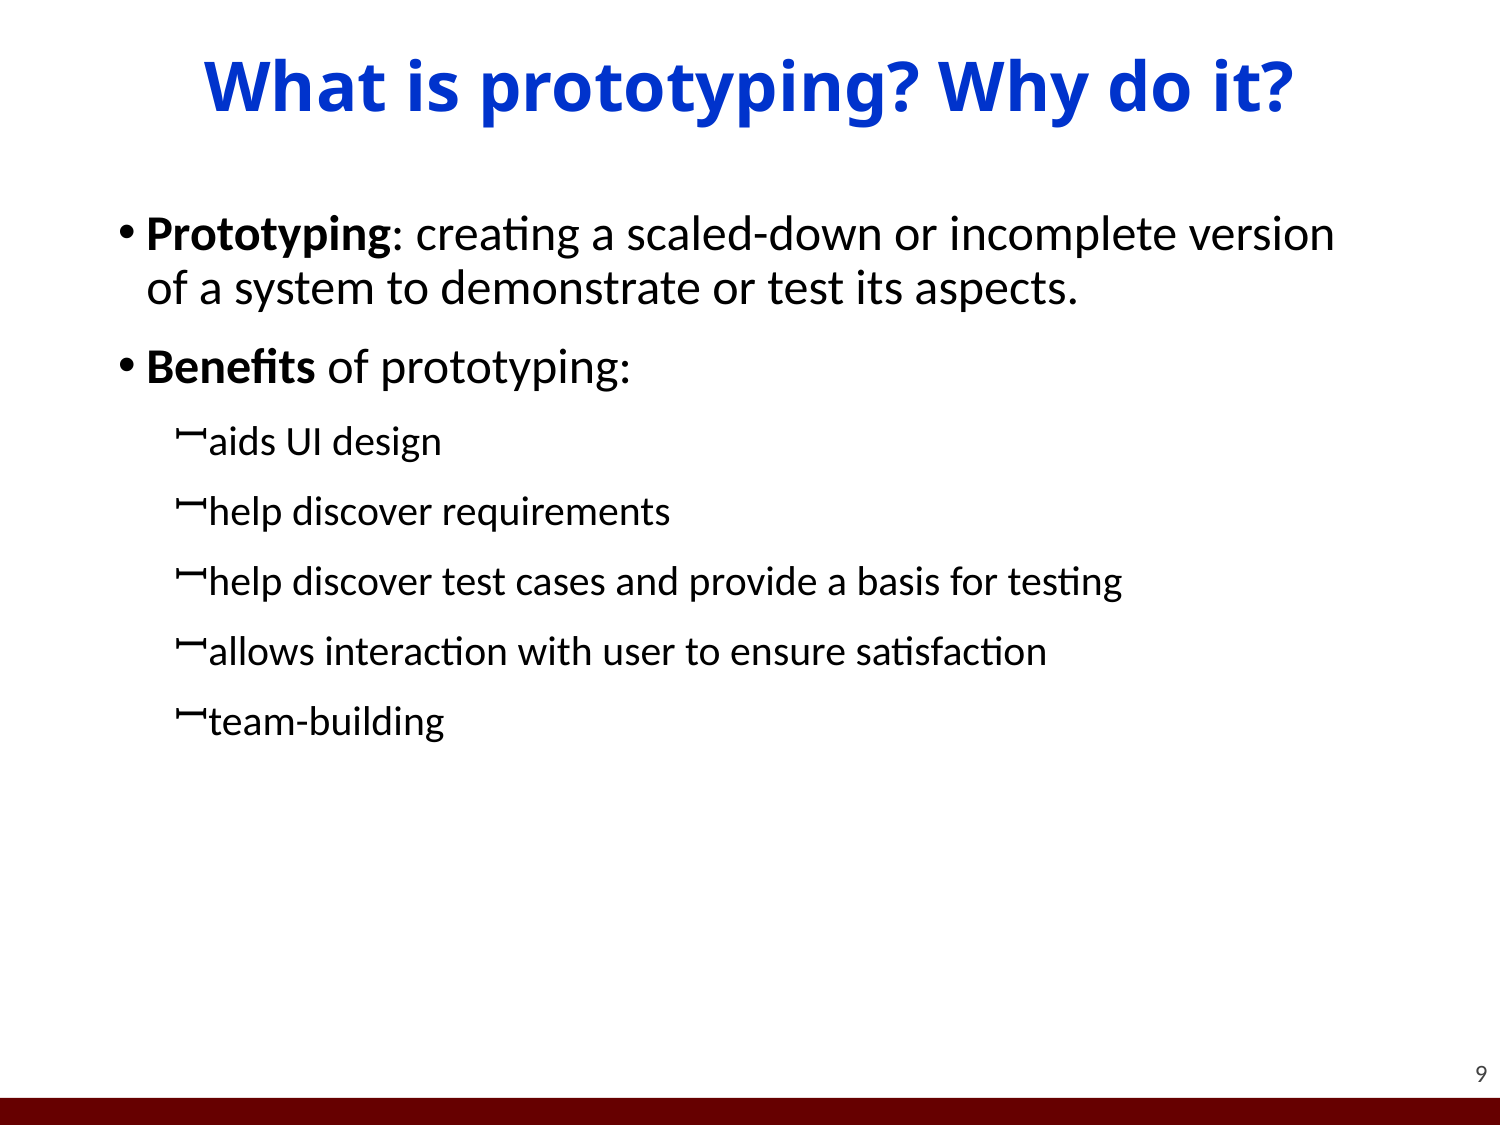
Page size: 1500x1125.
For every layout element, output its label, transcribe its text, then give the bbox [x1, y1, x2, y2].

list Prototyping: creating a scaled-down or incomplete version of a system to demonstrate or test its aspects. Benefits of prototyping: aids UI design help discover requirements help discover test cases and provide a basis for testing allows interaction with user to ensure satisfaction team-building [103, 199, 1397, 1014]
title What is prototyping? Why do it? [103, 18, 1397, 160]
